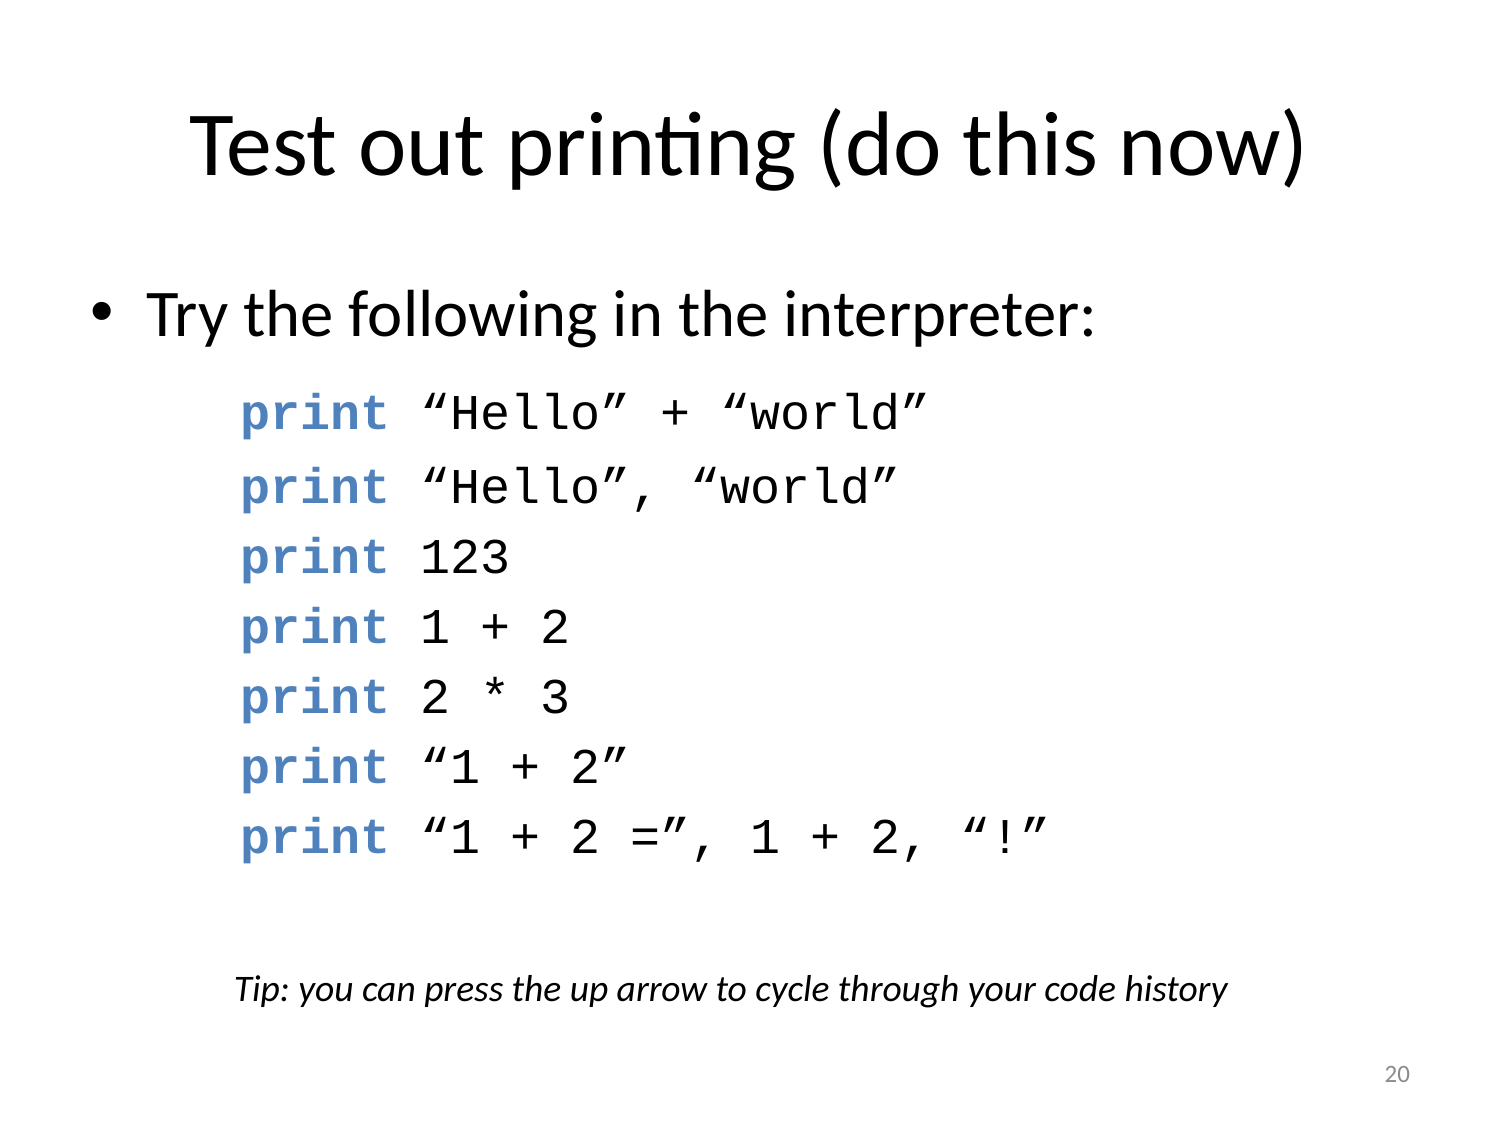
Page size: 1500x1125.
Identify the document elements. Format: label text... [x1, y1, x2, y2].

slide_number 20 [1074, 1042, 1425, 1103]
text_box Tip: you can press the up arrow to cycle through your code history [150, 956, 1313, 1017]
list Try the following in the interpreter: print “Hello” + “world” print “Hello”, “world” print 123 print 1 + 2 print 2 * 3 print “1 + 2” print “1 + 2 =”, 1 + 2, “!” [75, 262, 1425, 1005]
title Test out printing (do this now) [75, 45, 1425, 233]
